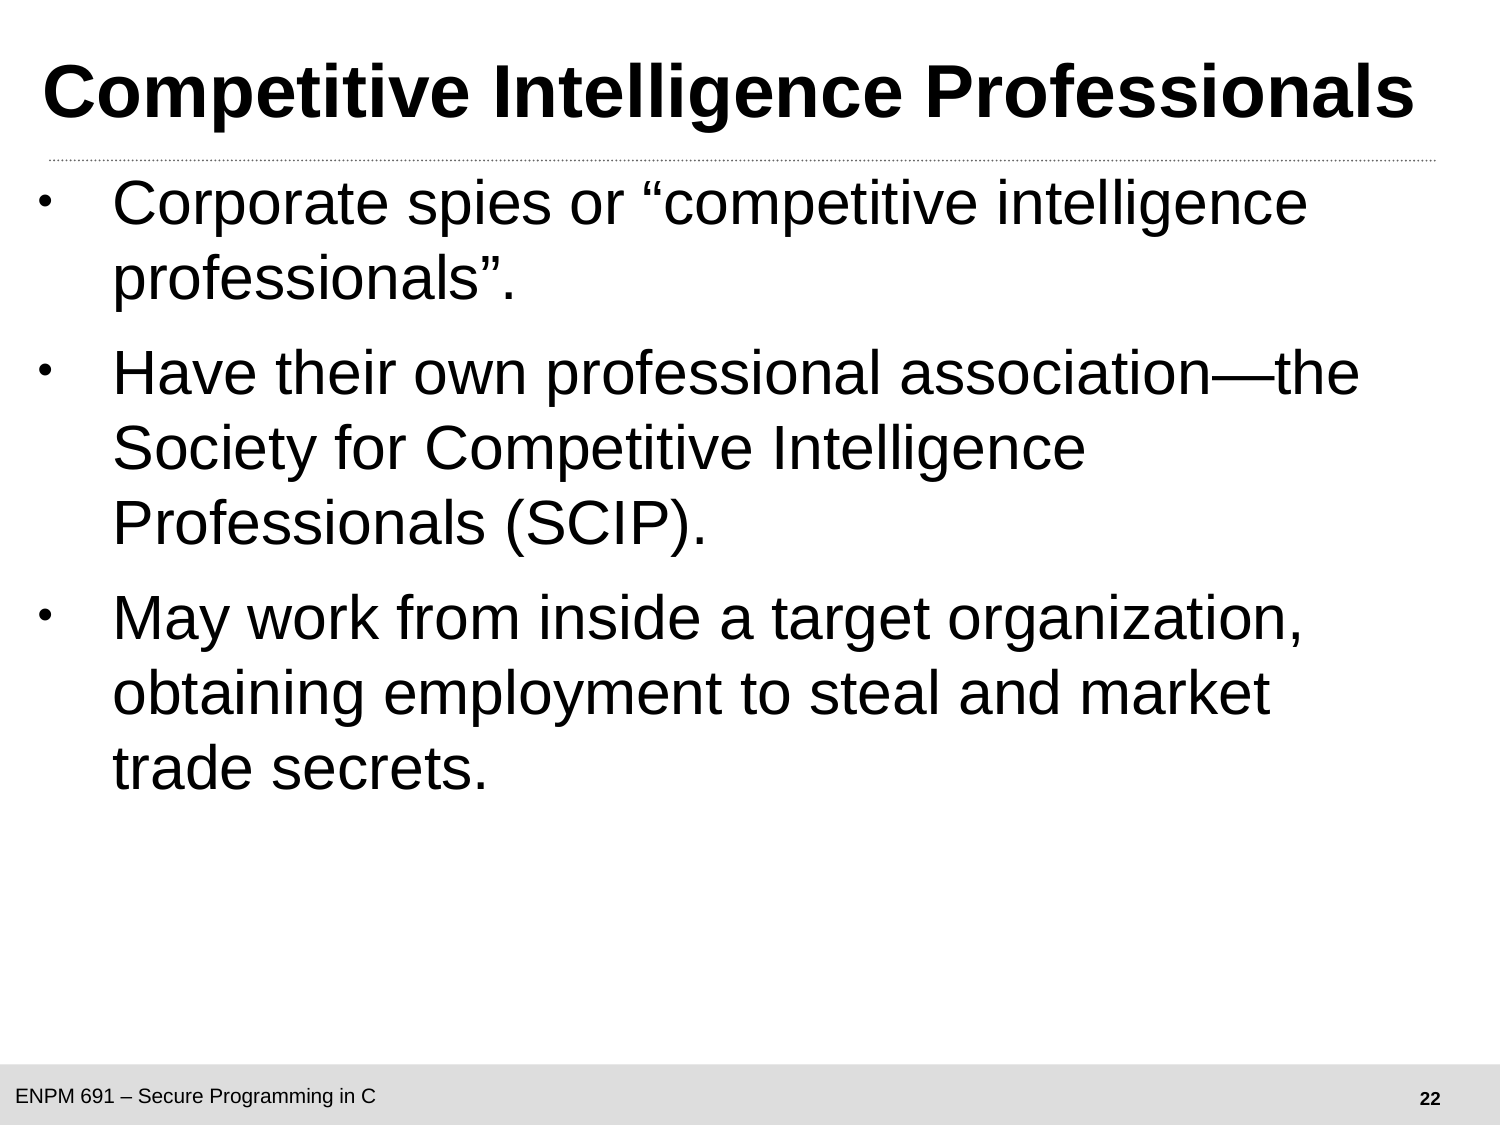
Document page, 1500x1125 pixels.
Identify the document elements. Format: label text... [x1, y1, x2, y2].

title Competitive Intelligence Professionals [42, 37, 1434, 155]
list Corporate spies or “competitive intelligence professionals”. Have their own professional association—the Society for Competitive Intelligence Professionals (SCIP). May work from inside a target organization, obtaining employment to steal and market trade secrets. [37, 162, 1426, 1001]
